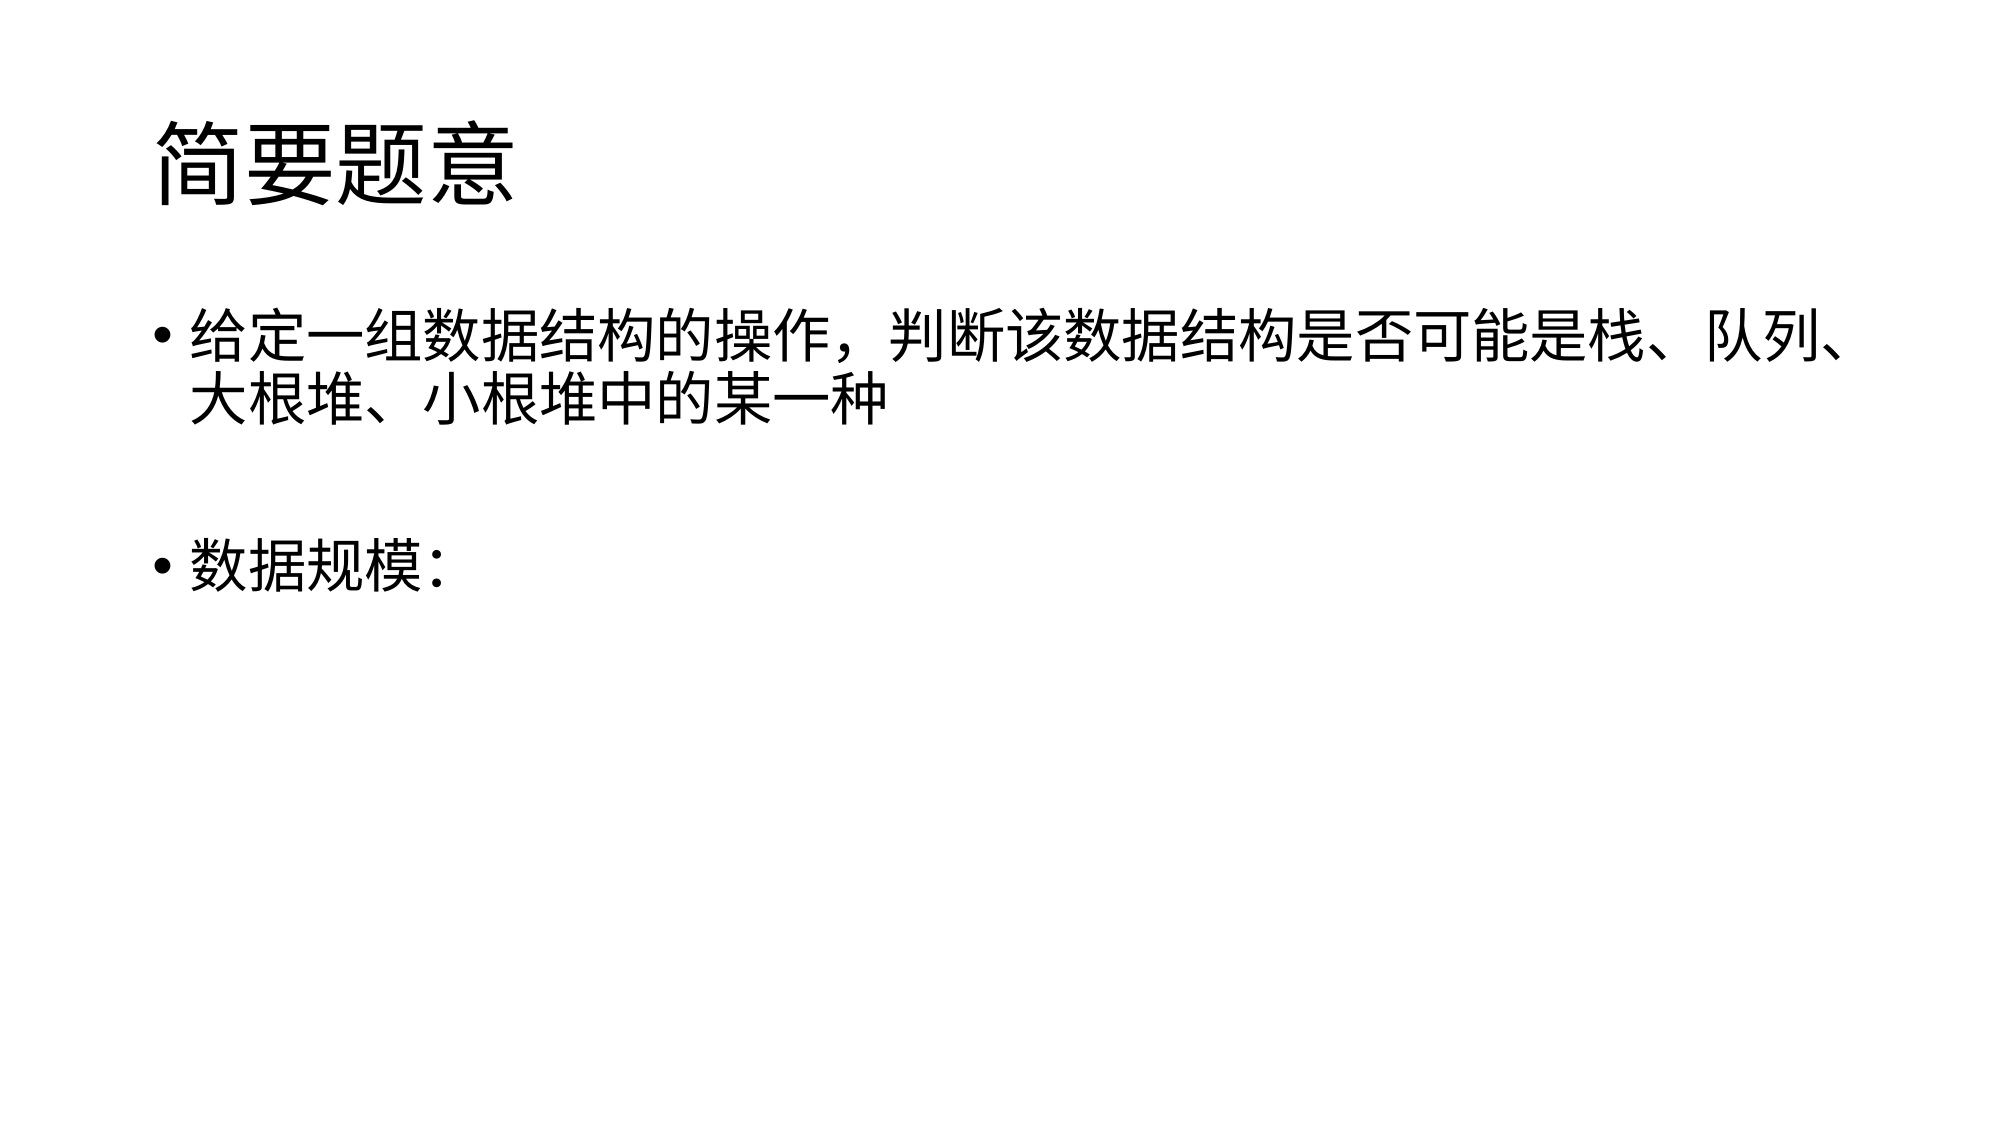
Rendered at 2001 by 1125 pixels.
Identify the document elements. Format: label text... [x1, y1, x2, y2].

title 简要题意 [137, 59, 1863, 278]
